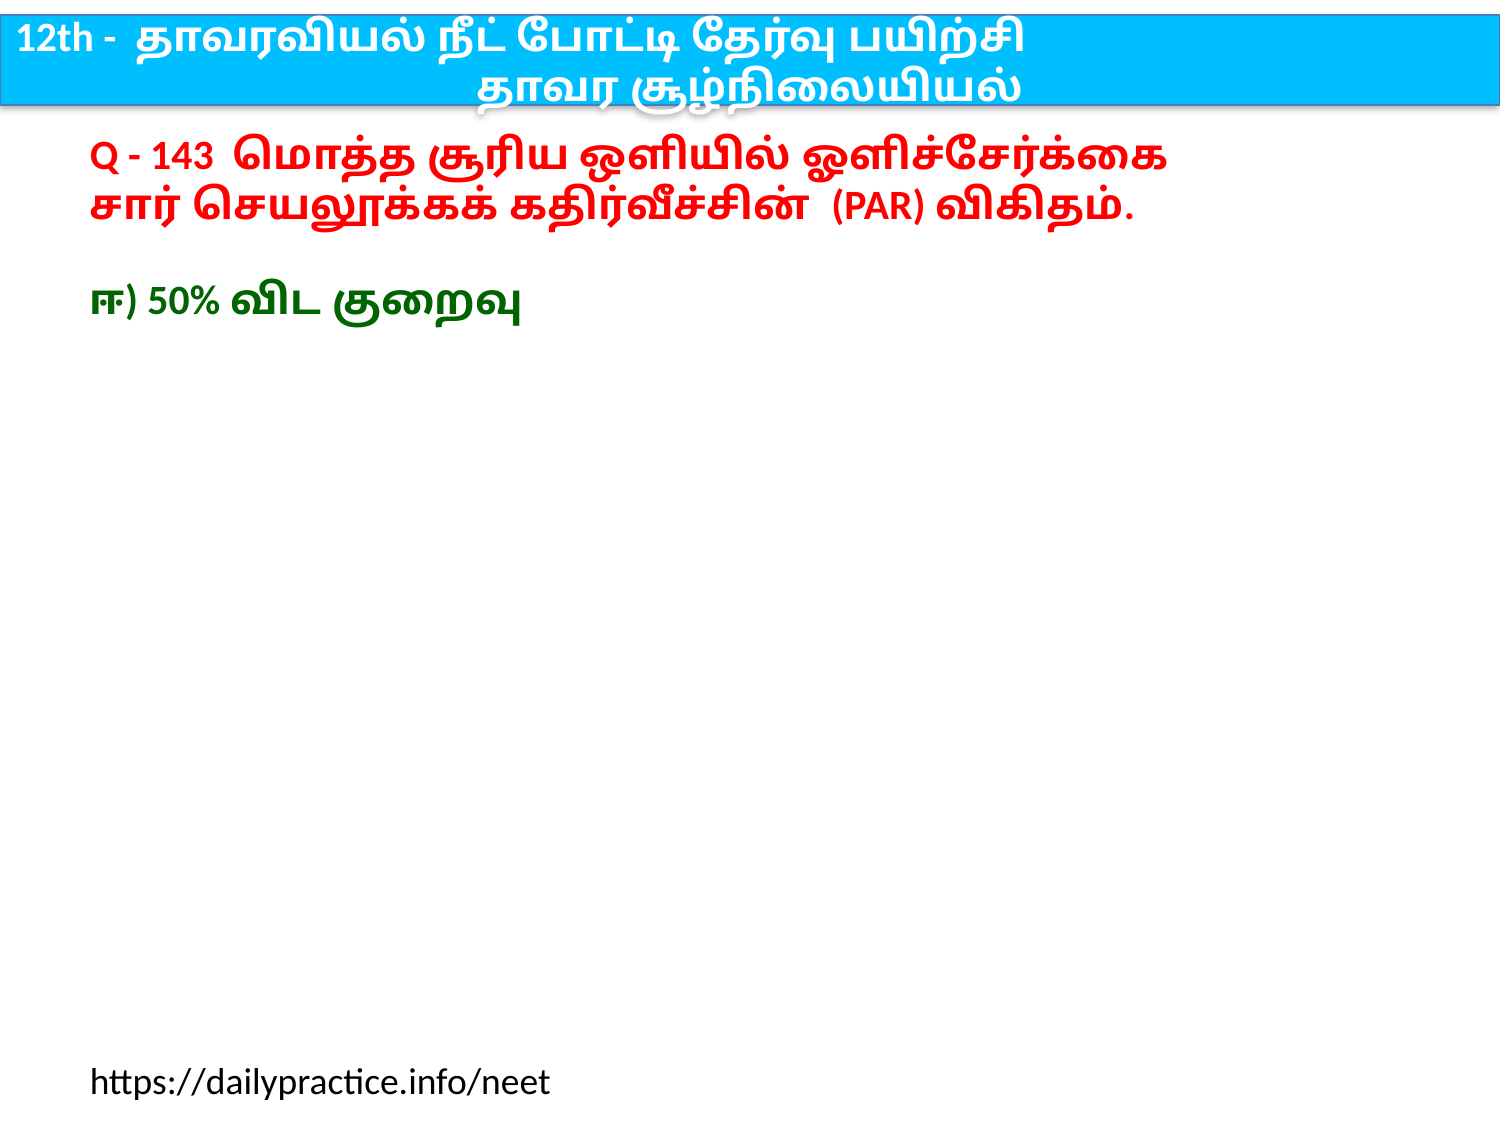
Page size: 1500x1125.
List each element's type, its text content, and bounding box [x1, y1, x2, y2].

text_box 12th - தாவரவியல் நீட் போட்டி தேர்வு பயிற்சி தாவர சூழ்நிலையியல் [0, 14, 1500, 106]
text_box Q - 143 மொத்த சூரிய ஒளியில் ஓளிச்சேர்க்கை சார் செயலூக்கக் கதிர்வீச்சின் (PAR) விகிதம். ஈ) 50% விட குறைவு [74, 75, 1275, 330]
text_box https://dailypractice.info/neet [74, 1049, 675, 1110]
